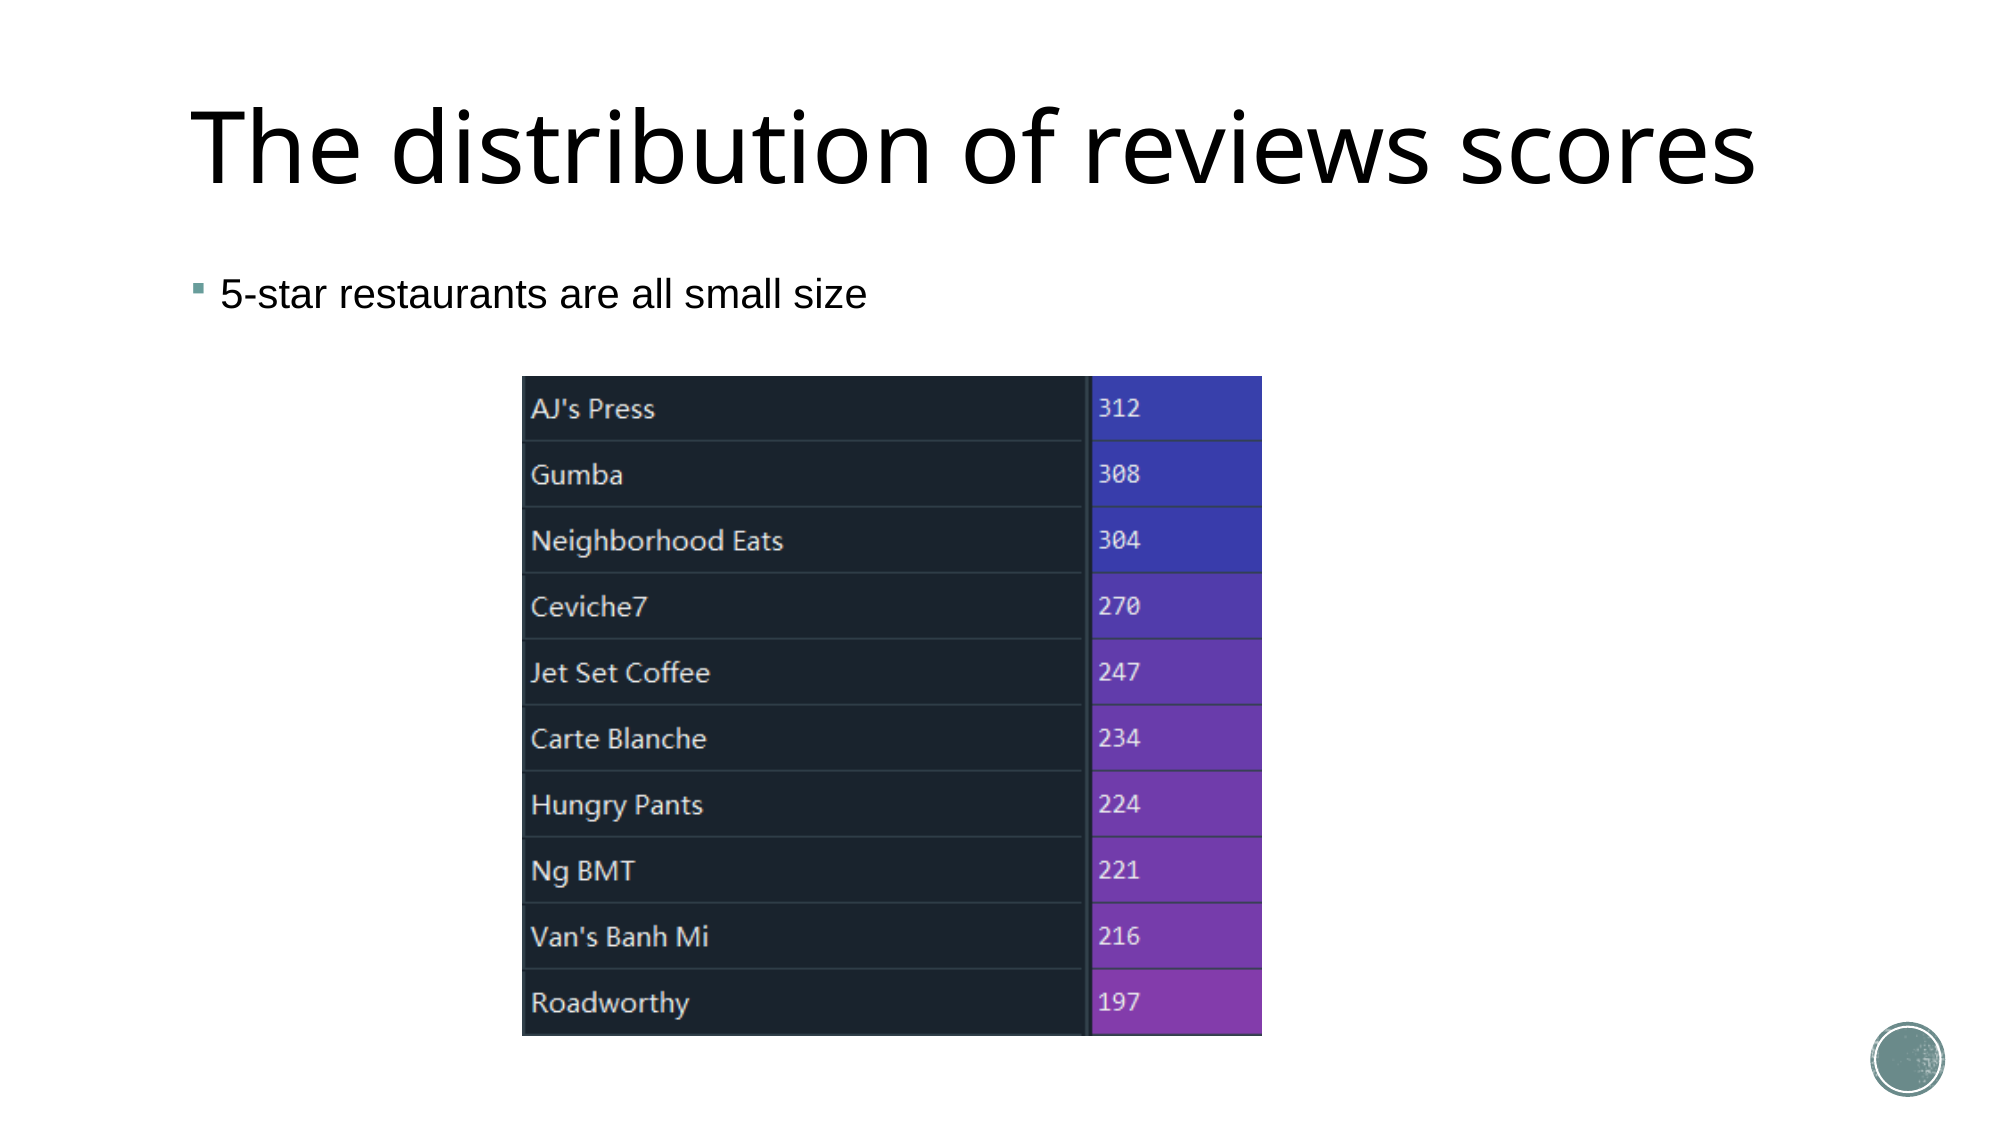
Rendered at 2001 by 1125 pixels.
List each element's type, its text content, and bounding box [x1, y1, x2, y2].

picture [522, 376, 1262, 1036]
list 5-star restaurants are all small size [175, 265, 1826, 930]
title The distribution of reviews scores [175, 79, 2000, 344]
